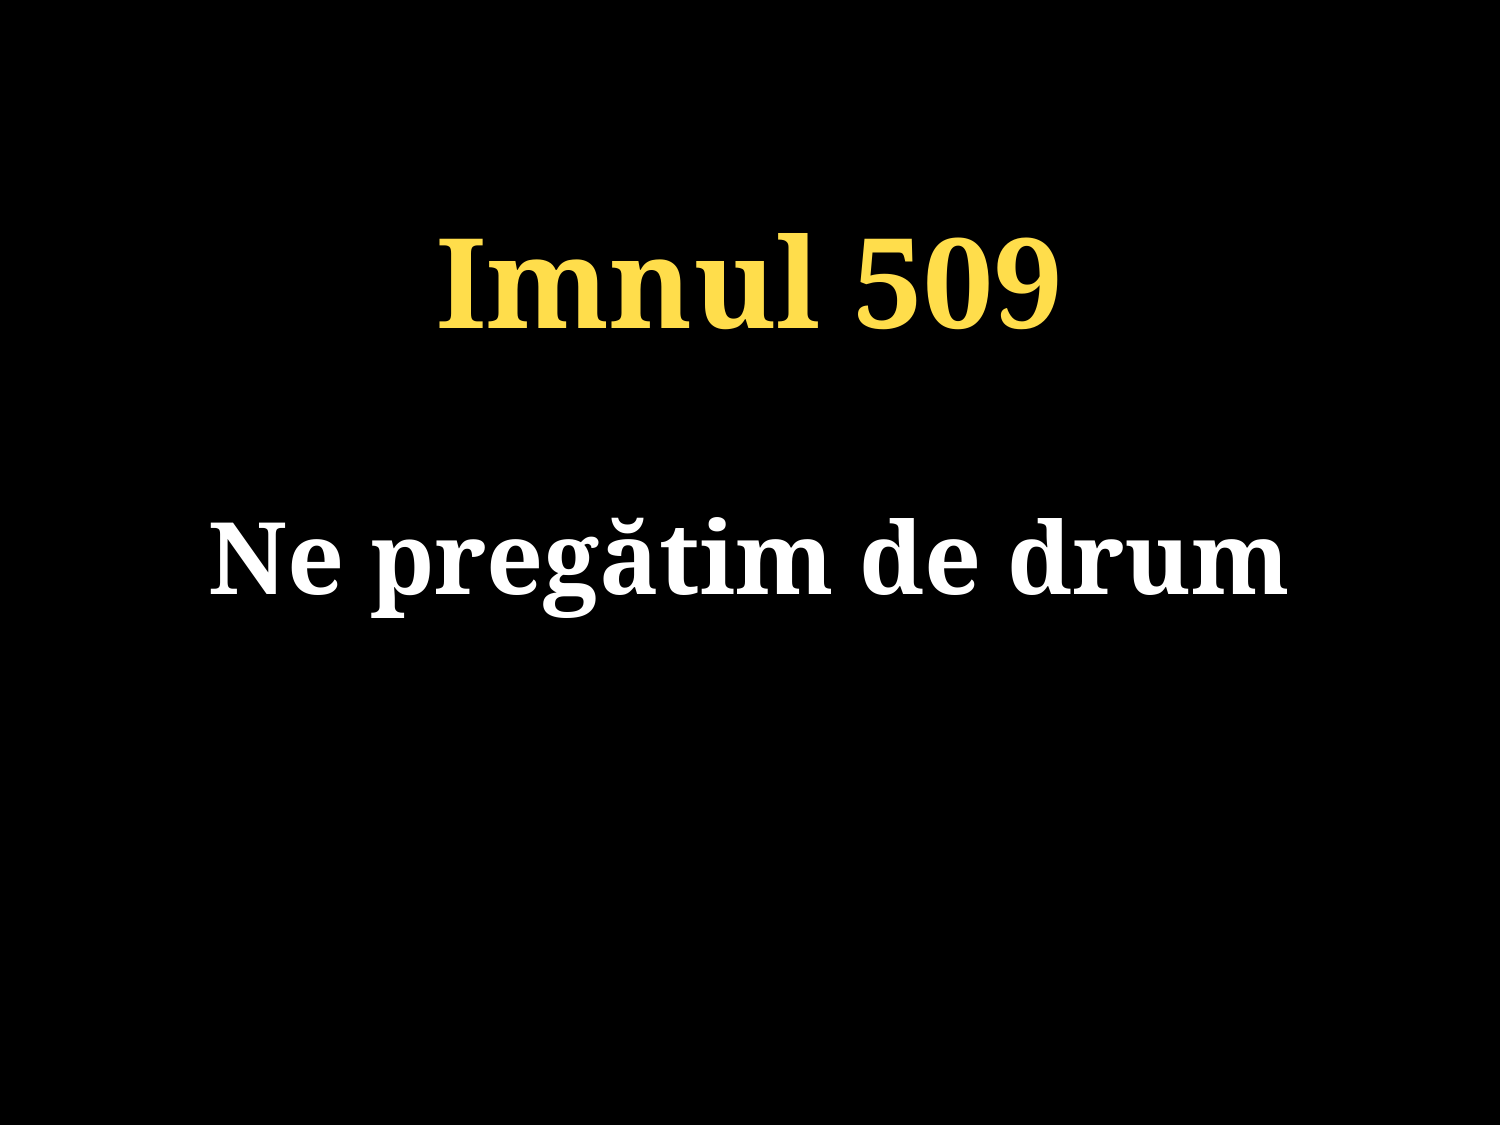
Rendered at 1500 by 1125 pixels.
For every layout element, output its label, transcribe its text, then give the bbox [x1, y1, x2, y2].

text_box Ne pregătim de drum [0, 487, 1500, 623]
text_box Imnul 509 [0, 195, 1500, 361]
